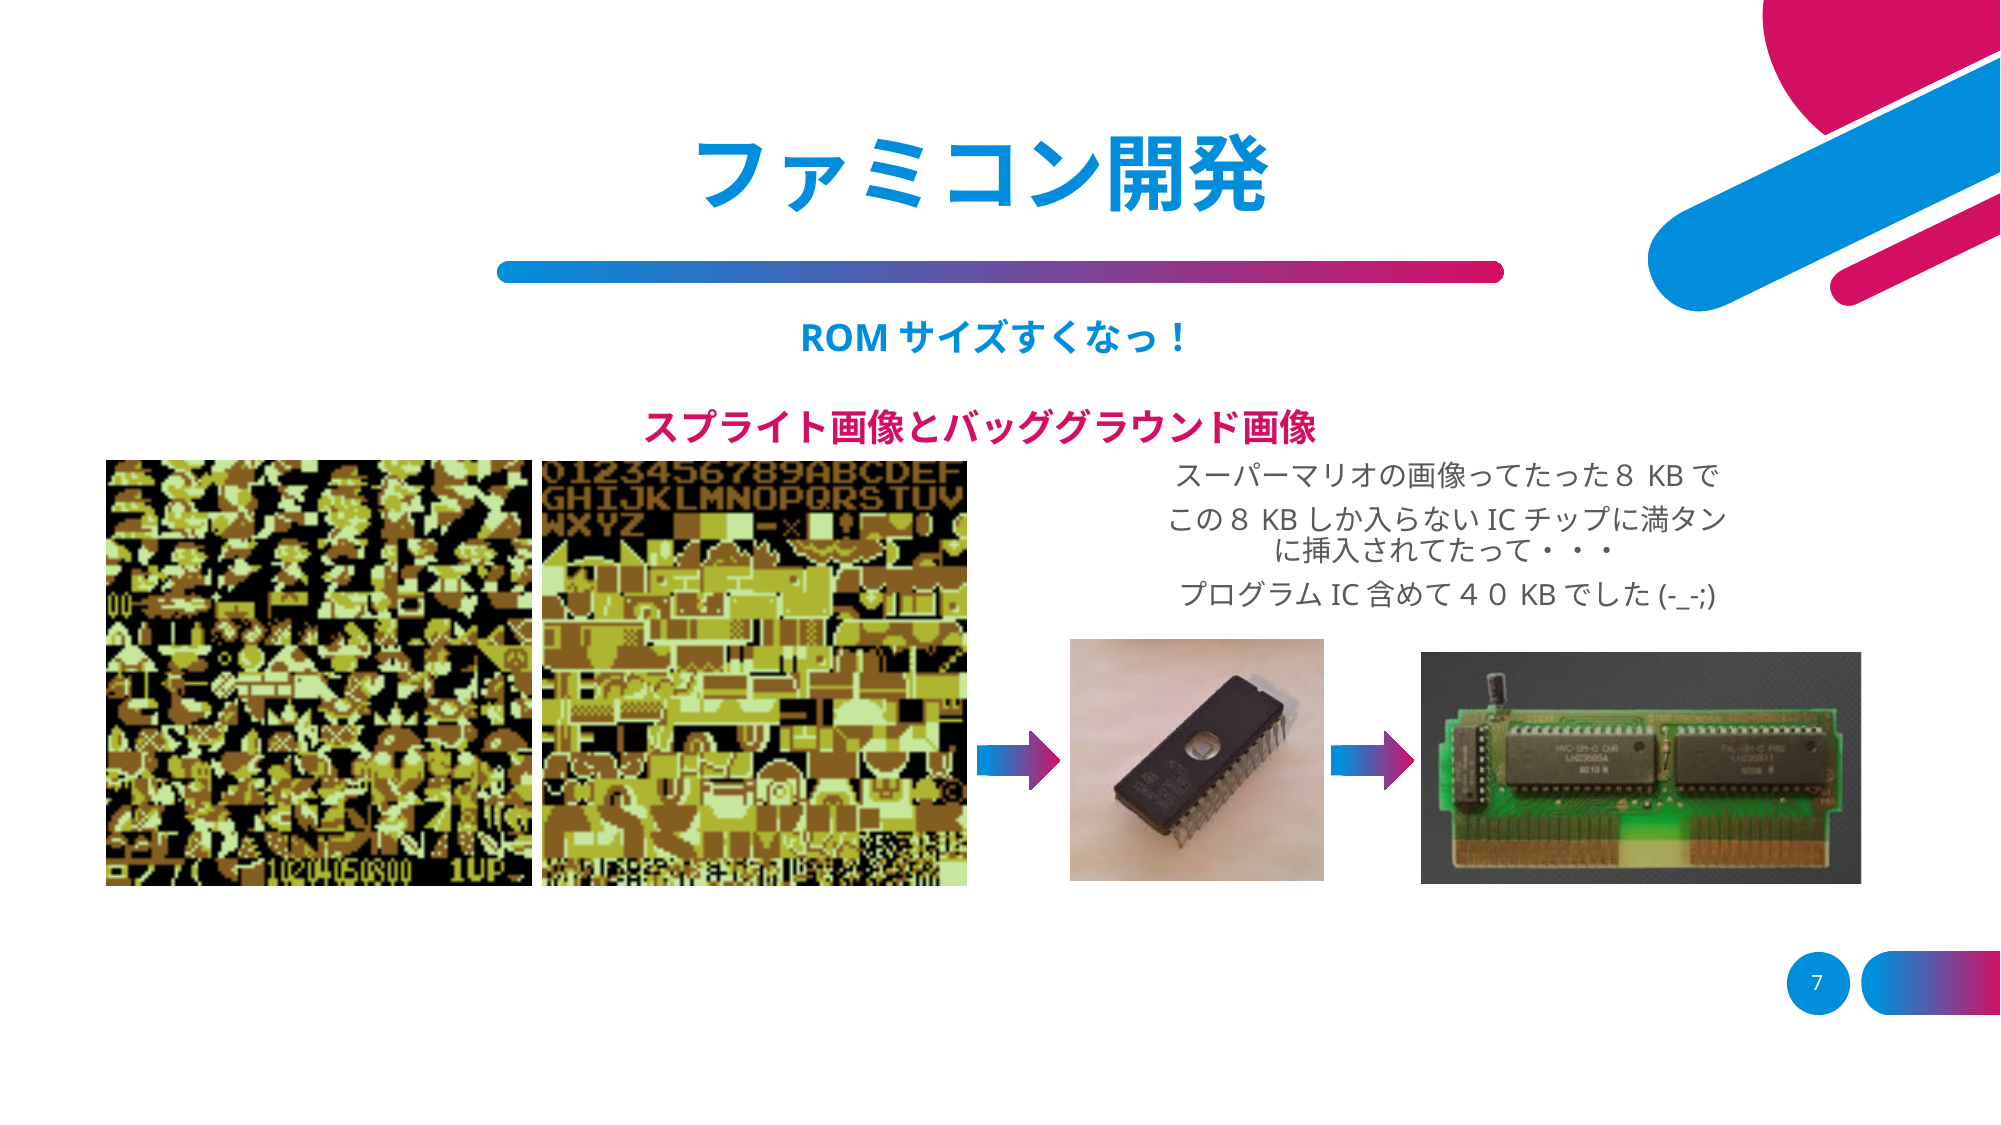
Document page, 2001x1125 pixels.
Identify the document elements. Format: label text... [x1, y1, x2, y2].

list ROMサイズすくなっ！ [136, 311, 1862, 427]
picture [1421, 652, 1863, 884]
picture [541, 461, 967, 886]
picture [106, 460, 532, 886]
slide_number 7 [1772, 954, 1863, 1015]
picture [1069, 639, 1324, 882]
text_box ファミコン開発 [117, 125, 1843, 241]
list スプライト画像とバッググラウンド画像 [621, 401, 1339, 461]
text_box [1330, 730, 1415, 791]
text_box [976, 730, 1060, 791]
text_box スーパーマリオの画像ってたった８KBで この８KBしか入らないICチップに満タンに挿入されてたって・・・ プログラムIC含めて４０KBでした(-_-;) [1139, 453, 1755, 944]
